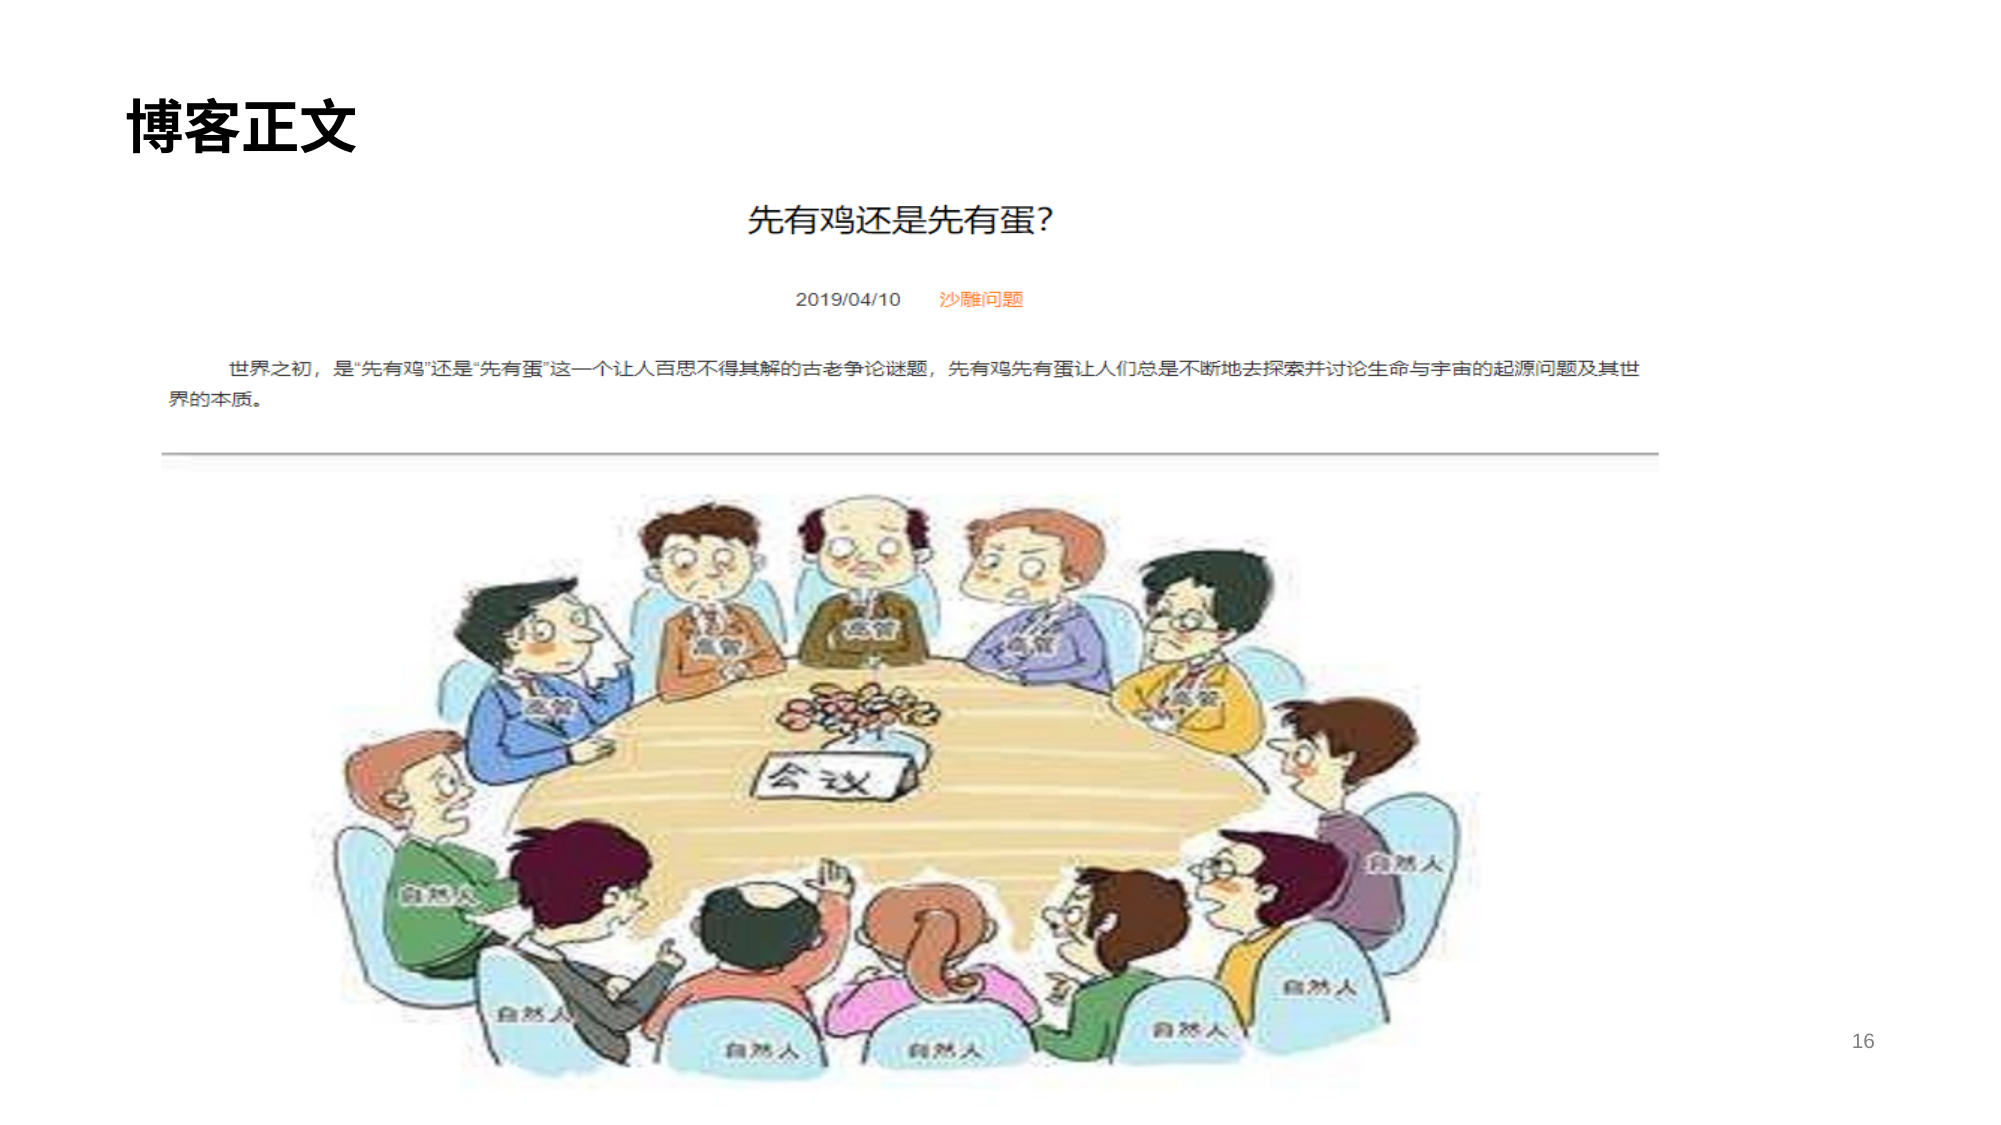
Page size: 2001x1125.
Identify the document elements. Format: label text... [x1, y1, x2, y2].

picture [156, 168, 1698, 1109]
title 博客正文 [109, 0, 1890, 169]
slide_number 16 [1698, 1023, 1890, 1058]
